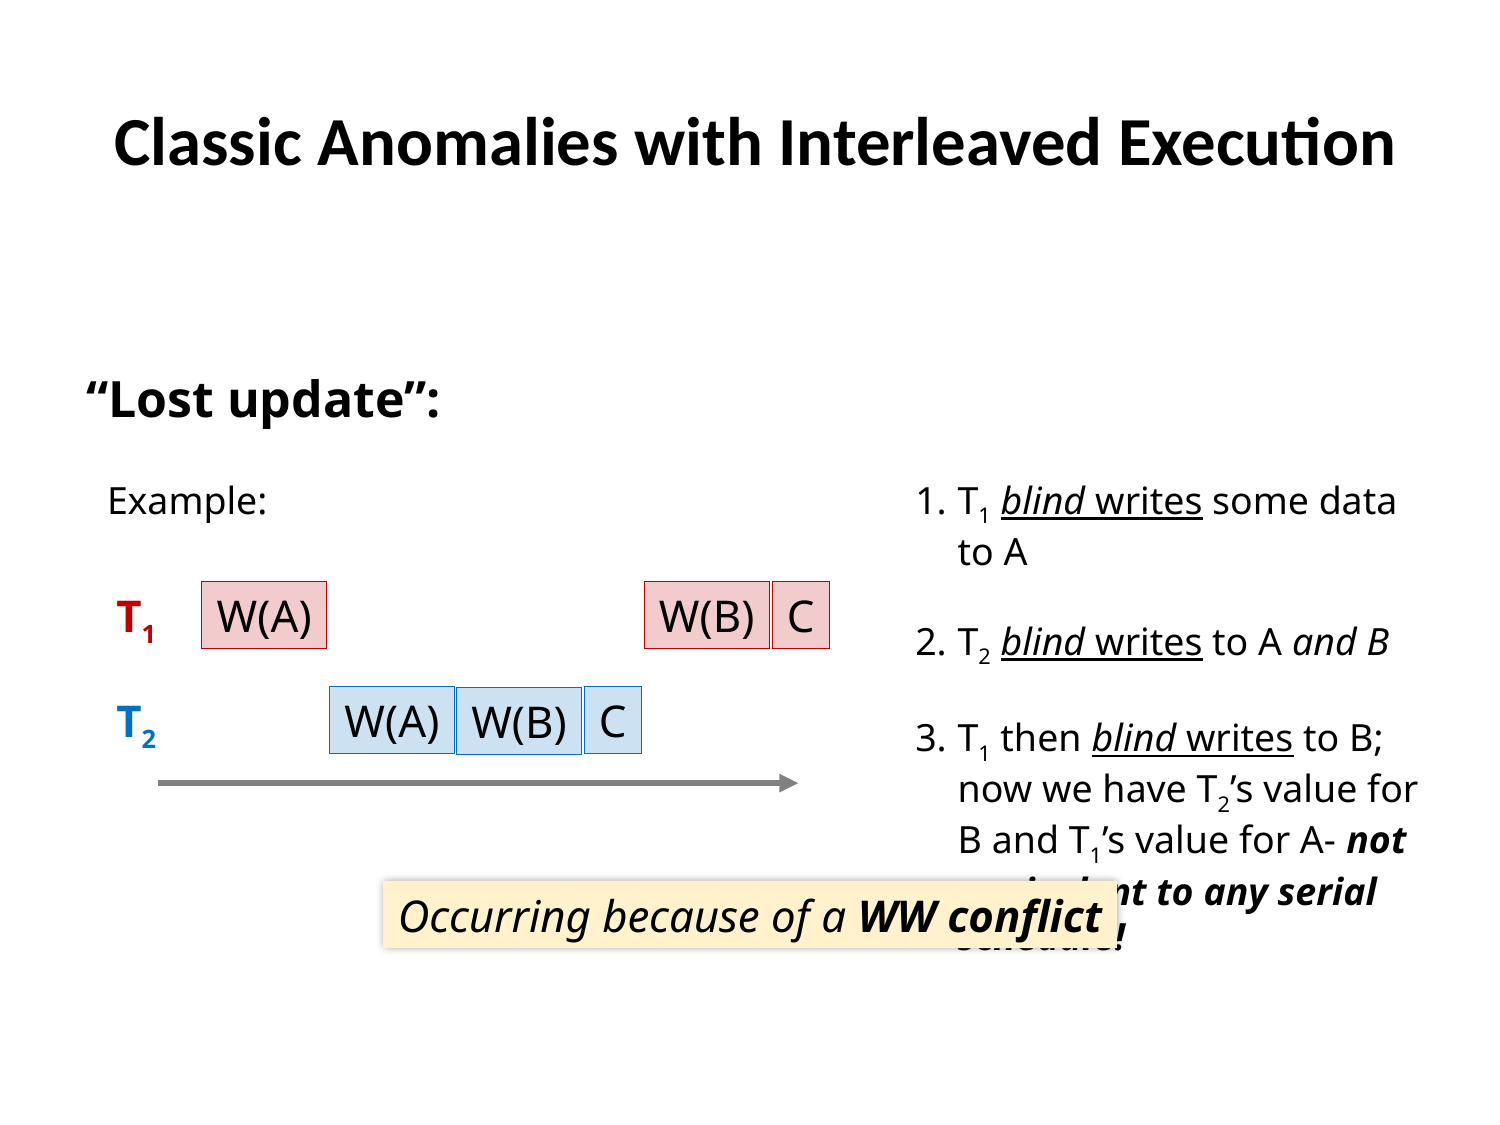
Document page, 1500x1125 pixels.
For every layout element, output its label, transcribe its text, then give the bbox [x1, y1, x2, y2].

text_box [331, 686, 640, 756]
text_box Classic Anomalies with Interleaved Execution [103, 61, 1472, 225]
text_box “Lost update”: [71, 360, 456, 436]
text_box T2 [101, 686, 171, 762]
text_box T1 [101, 581, 171, 656]
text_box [647, 581, 828, 650]
text_box Occurring because of a WW conflict [383, 880, 1117, 949]
text_box W(A) [201, 581, 327, 649]
text_box Example: [92, 469, 283, 530]
text_box T1 blind writes some data to A T2 blind writes to A and B T1 then blind writes to B; now we have T2’s value for B and T1’s value for A- not equivalent to any serial schedule! [900, 469, 1445, 965]
